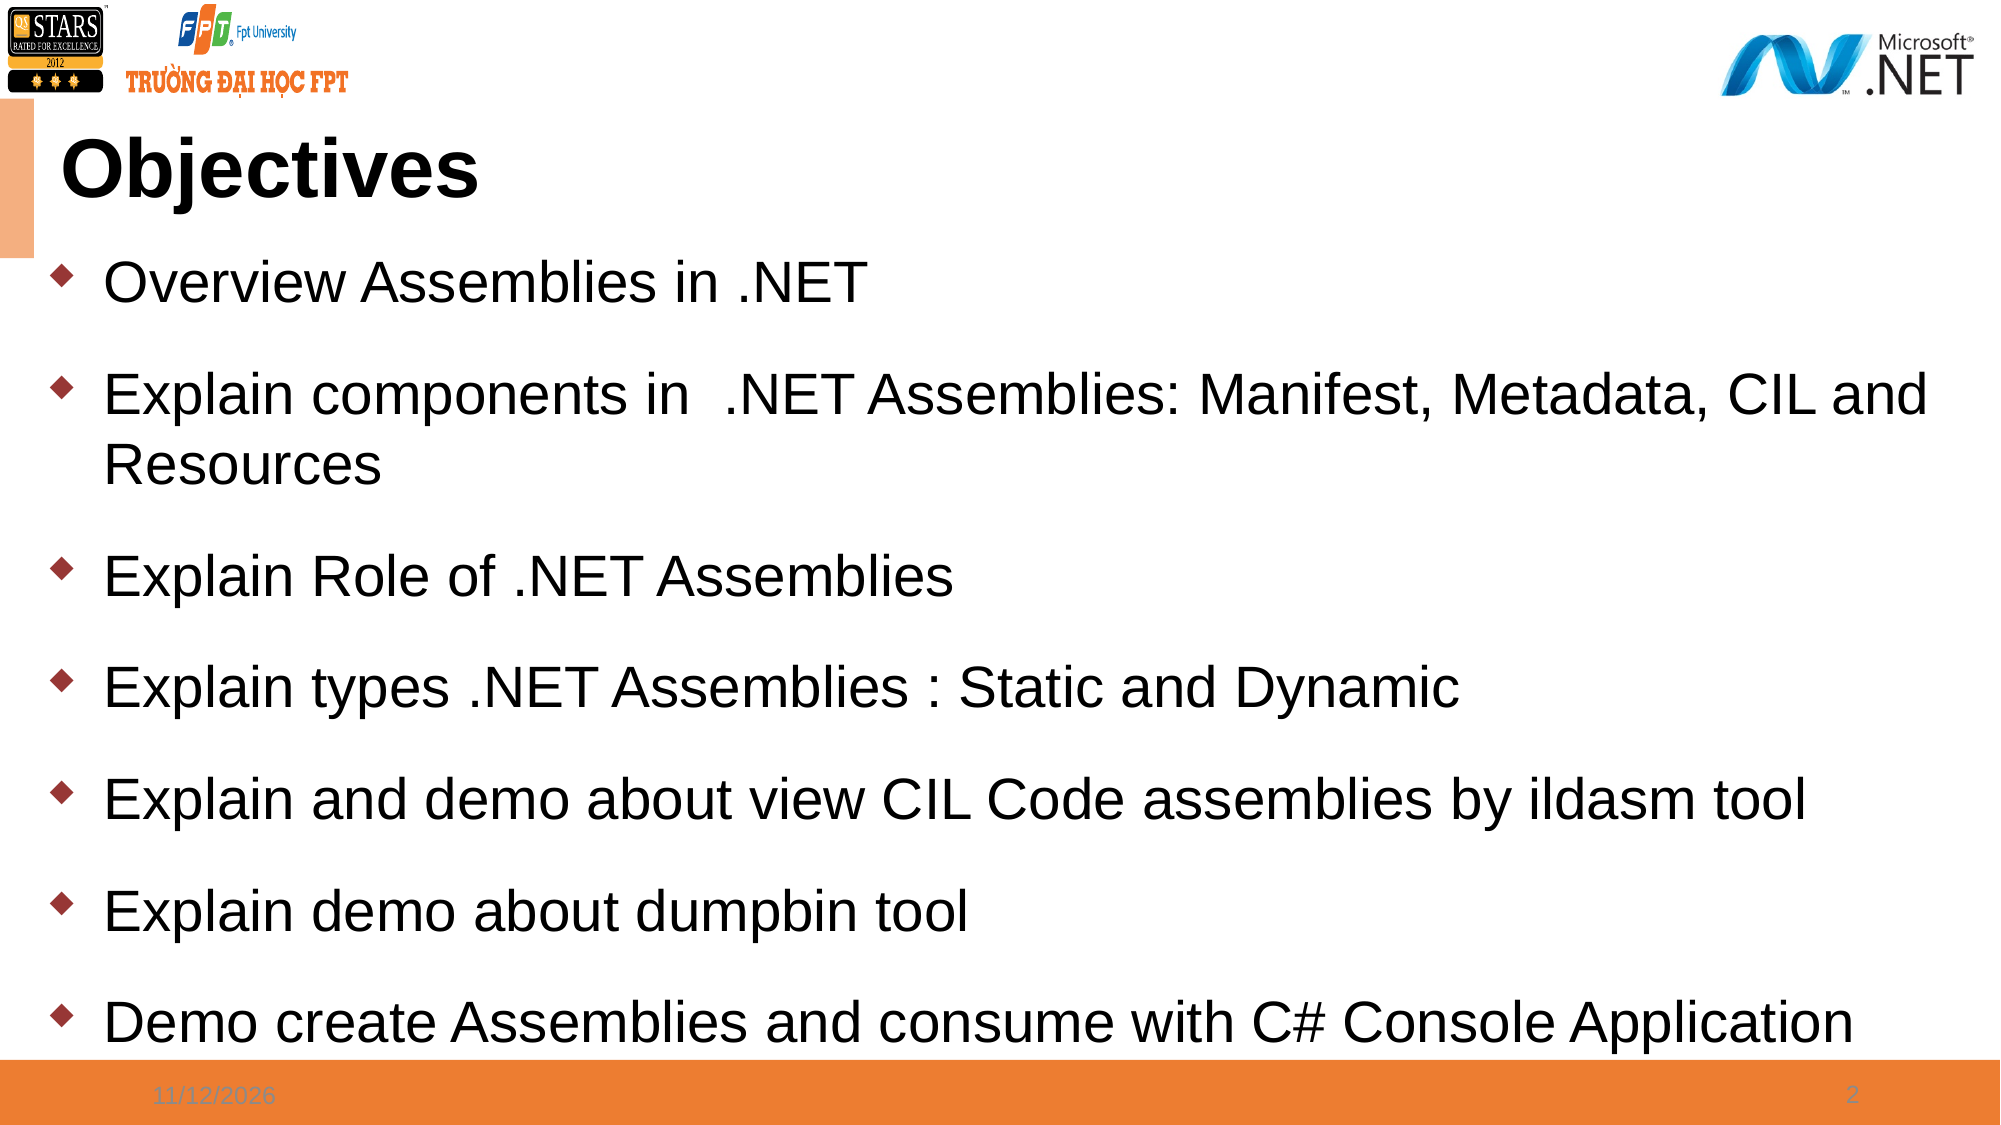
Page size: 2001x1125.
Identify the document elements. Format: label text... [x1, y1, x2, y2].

list Overview Assemblies in .NET Explain components in .NET Assemblies: Manifest, Metadata, CIL and Resources Explain Role of .NET Assemblies Explain types .NET Assemblies : Static and Dynamic Explain and demo about view CIL Code assemblies by ildasm tool Explain demo about dumpbin tool Demo create Assemblies and consume with C# Console Application [32, 237, 1968, 1065]
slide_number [137, 1064, 588, 1124]
slide_number 2 [1424, 1065, 1875, 1123]
picture [1685, 0, 2001, 129]
title Objectives [45, 109, 1818, 232]
